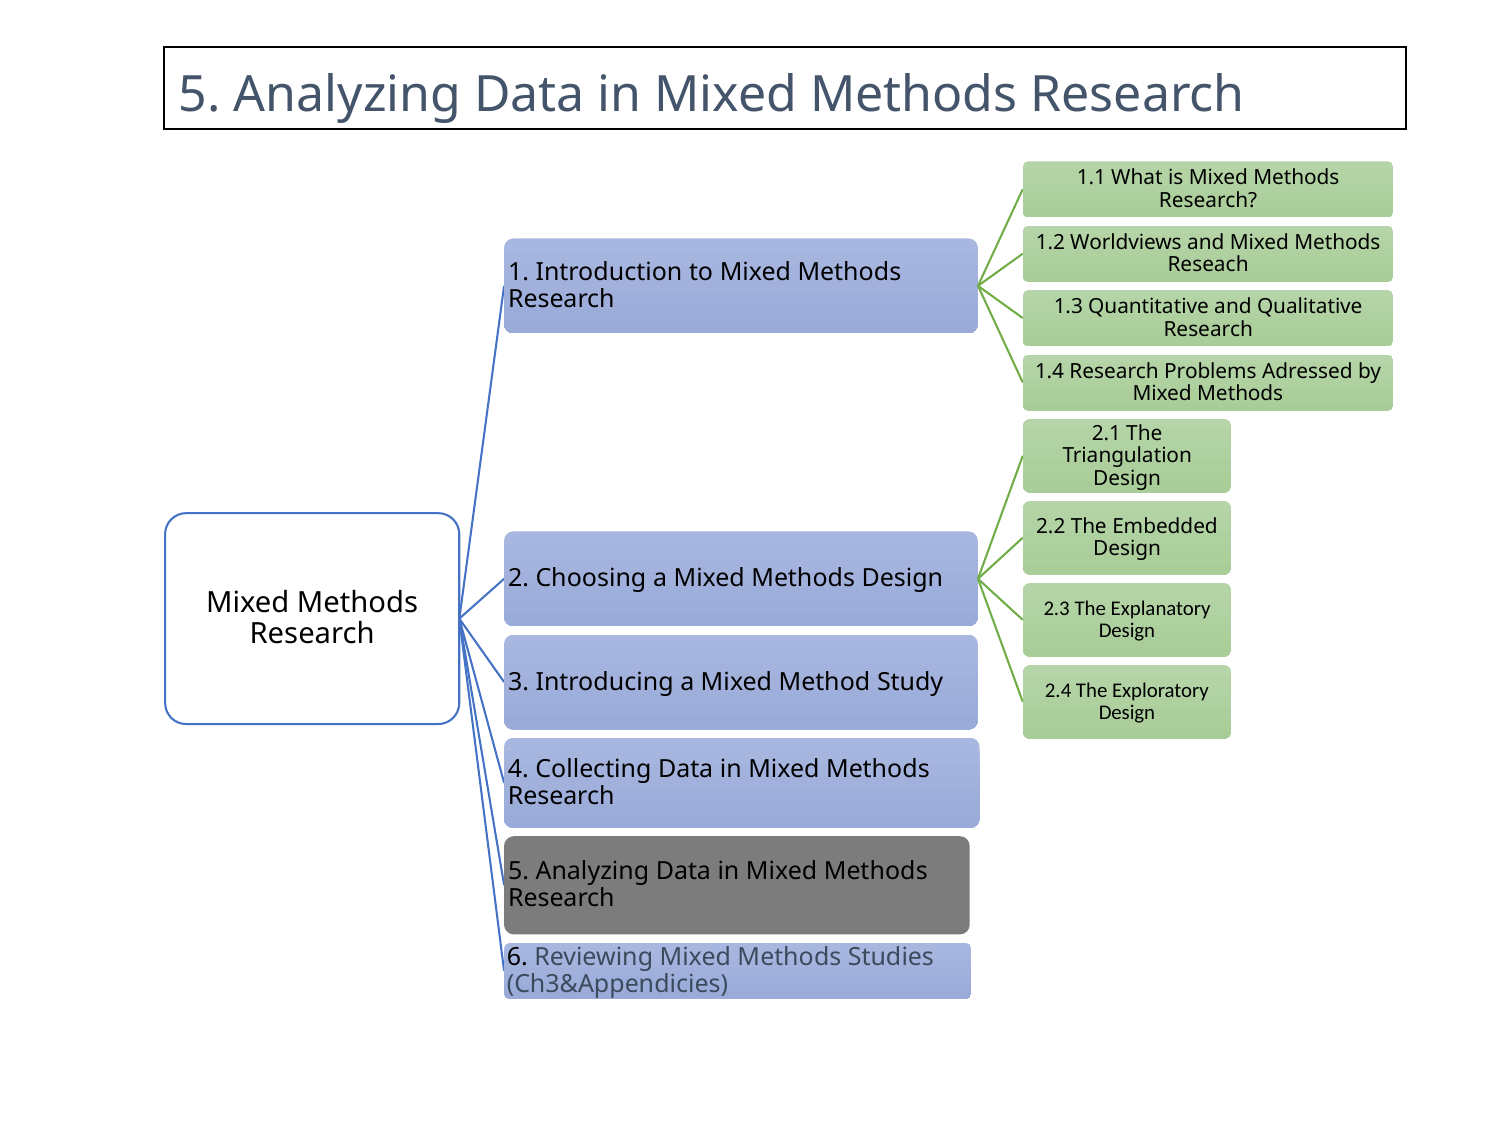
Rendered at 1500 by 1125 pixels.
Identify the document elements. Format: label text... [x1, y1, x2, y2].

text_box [165, 161, 1394, 999]
text_box 5. Analyzing Data in Mixed Methods Research [163, 46, 1407, 130]
